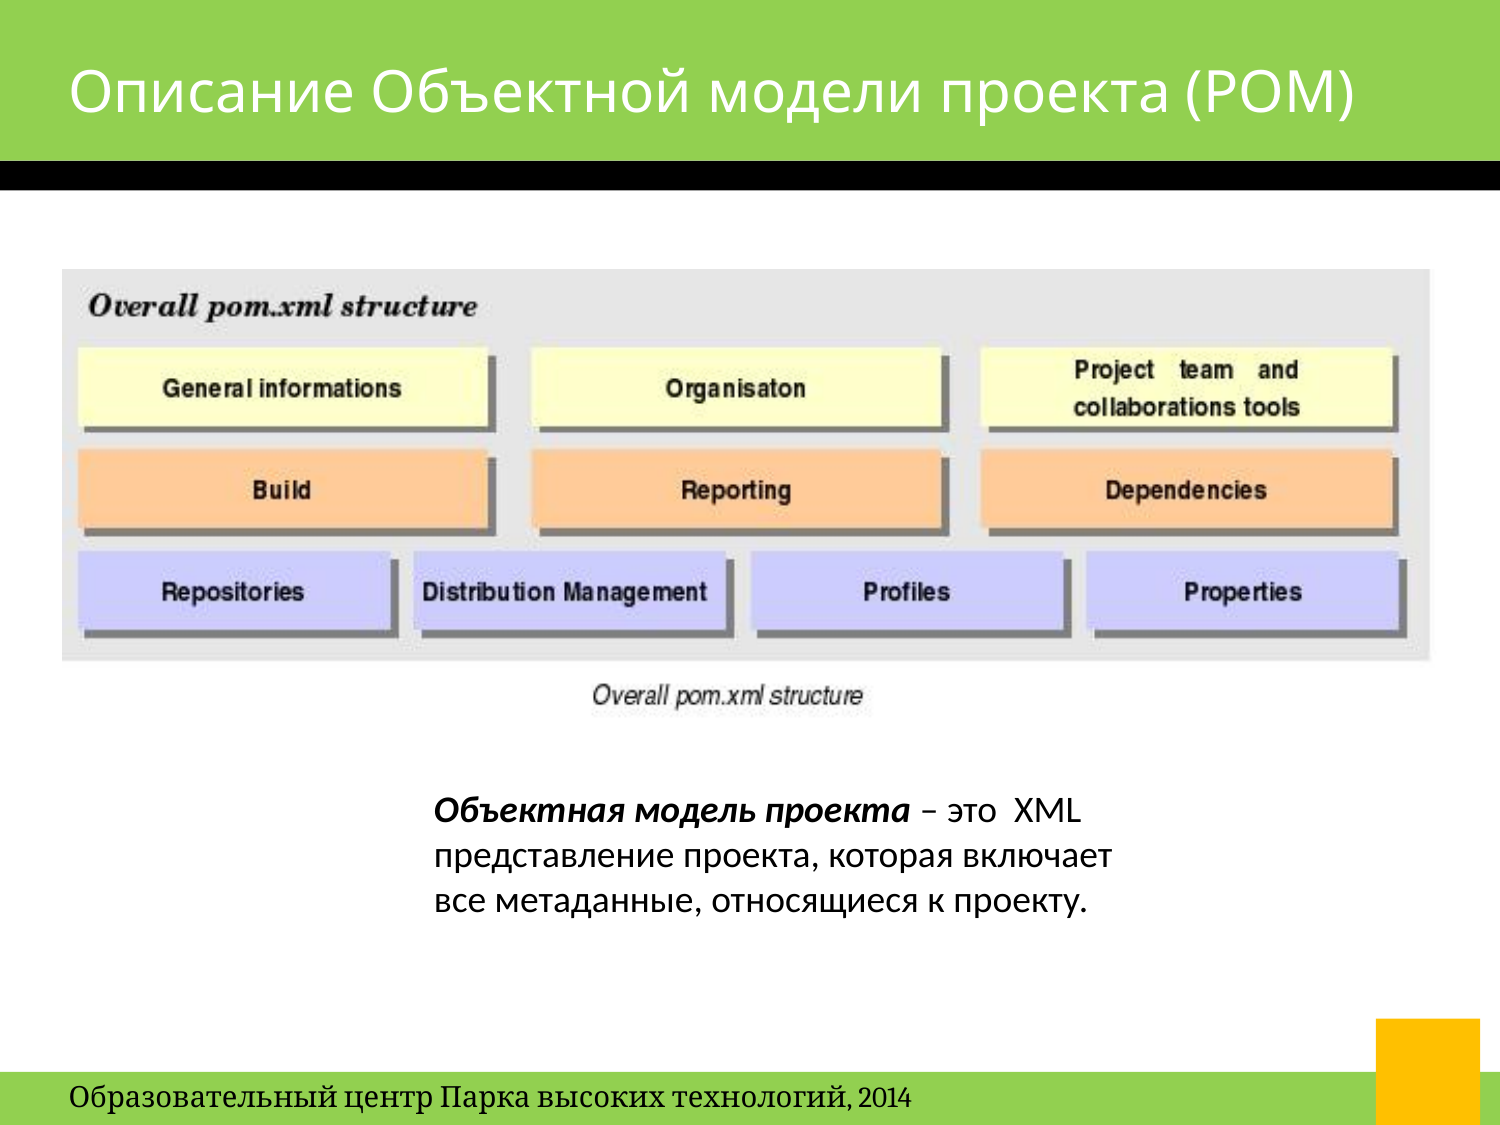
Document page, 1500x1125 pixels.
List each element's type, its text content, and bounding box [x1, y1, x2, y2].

text_box Объектная модель проекта – это XML представление проекта, которая включает все метаданные, относящиеся к проекту. [419, 777, 1170, 972]
title Описание Объектной модели проекта (POM) [53, 42, 1404, 135]
picture [62, 269, 1448, 755]
